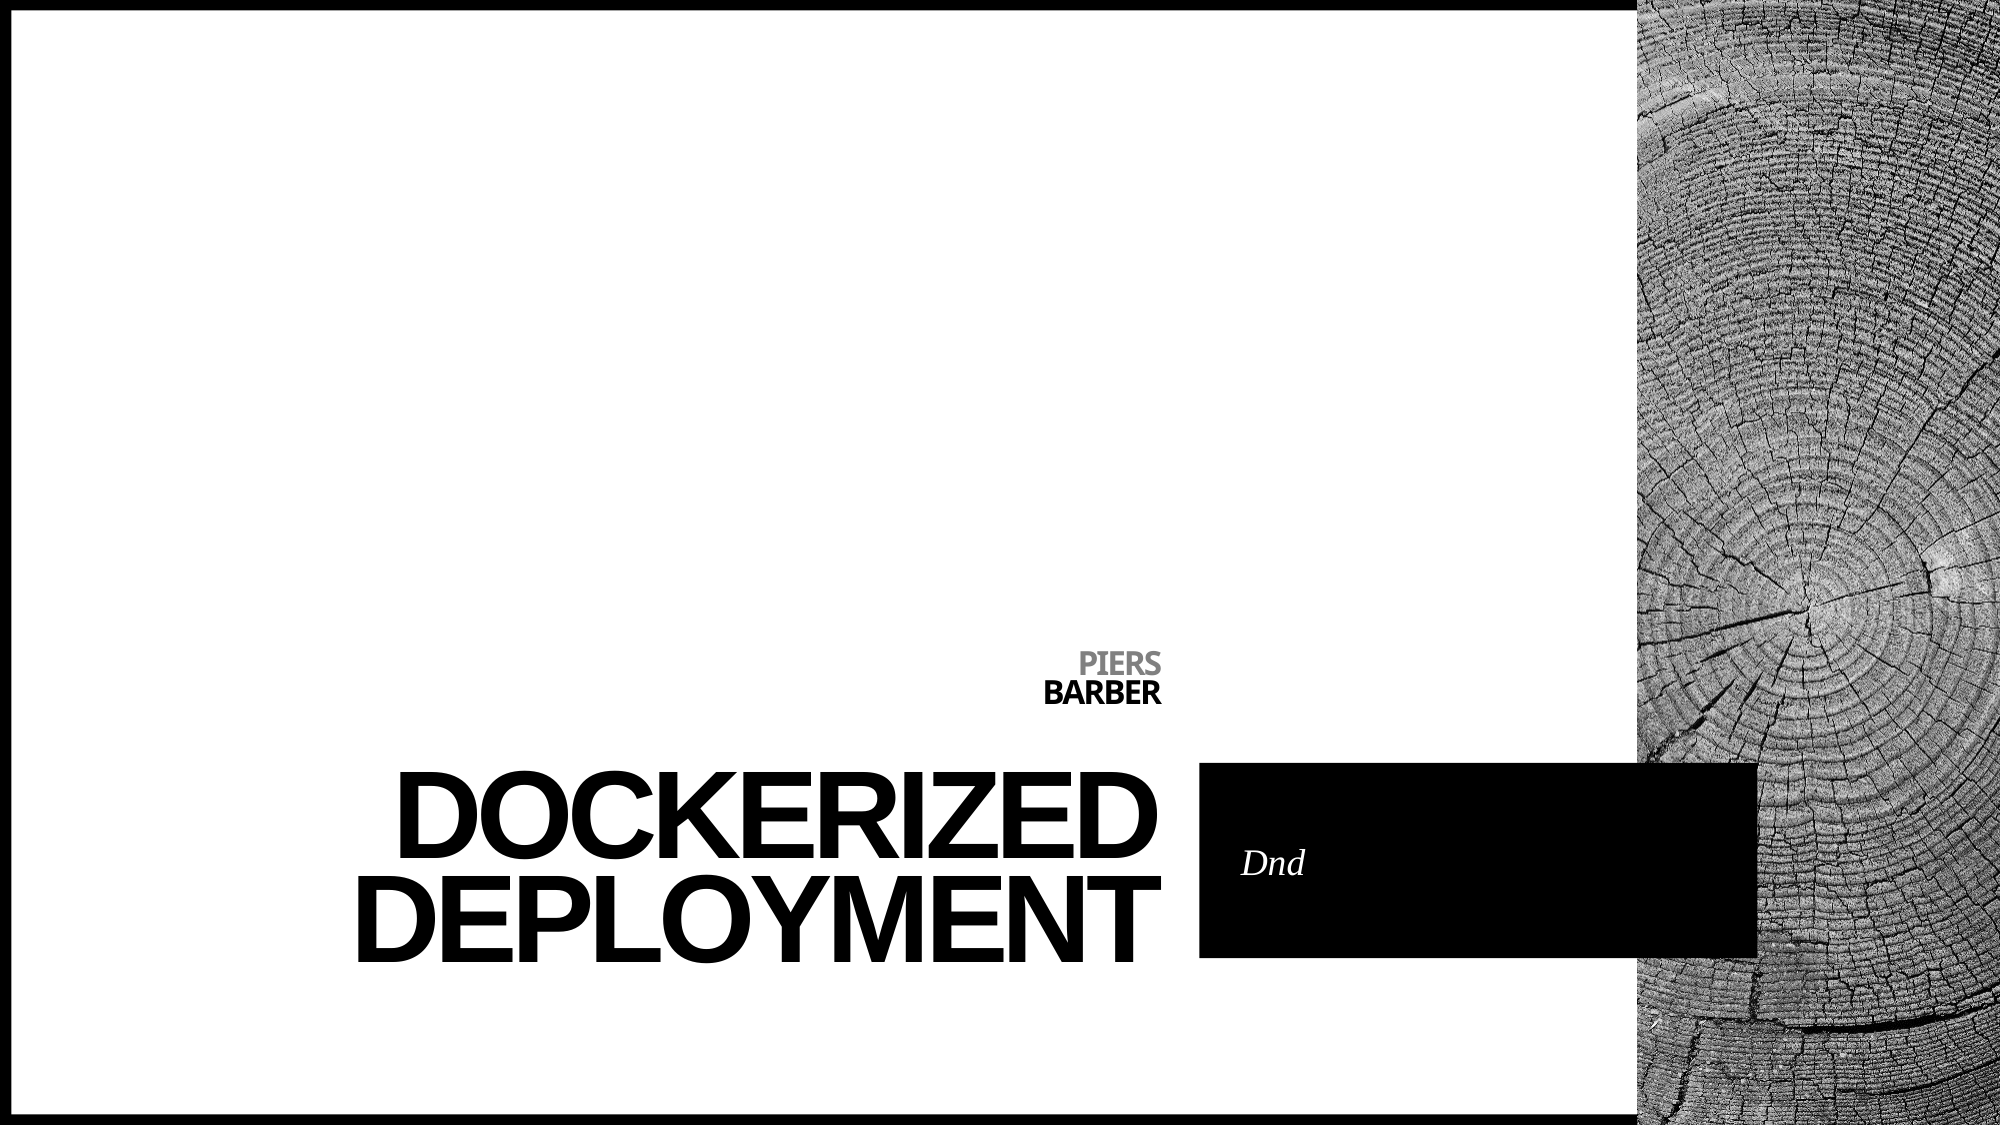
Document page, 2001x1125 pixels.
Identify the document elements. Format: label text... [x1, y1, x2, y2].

picture [1636, 0, 2000, 1125]
text_box PIERS BARBER [853, 646, 1163, 711]
text_box Dnd [1199, 762, 1631, 959]
text_box Dockerized Deployment [47, 712, 1163, 988]
